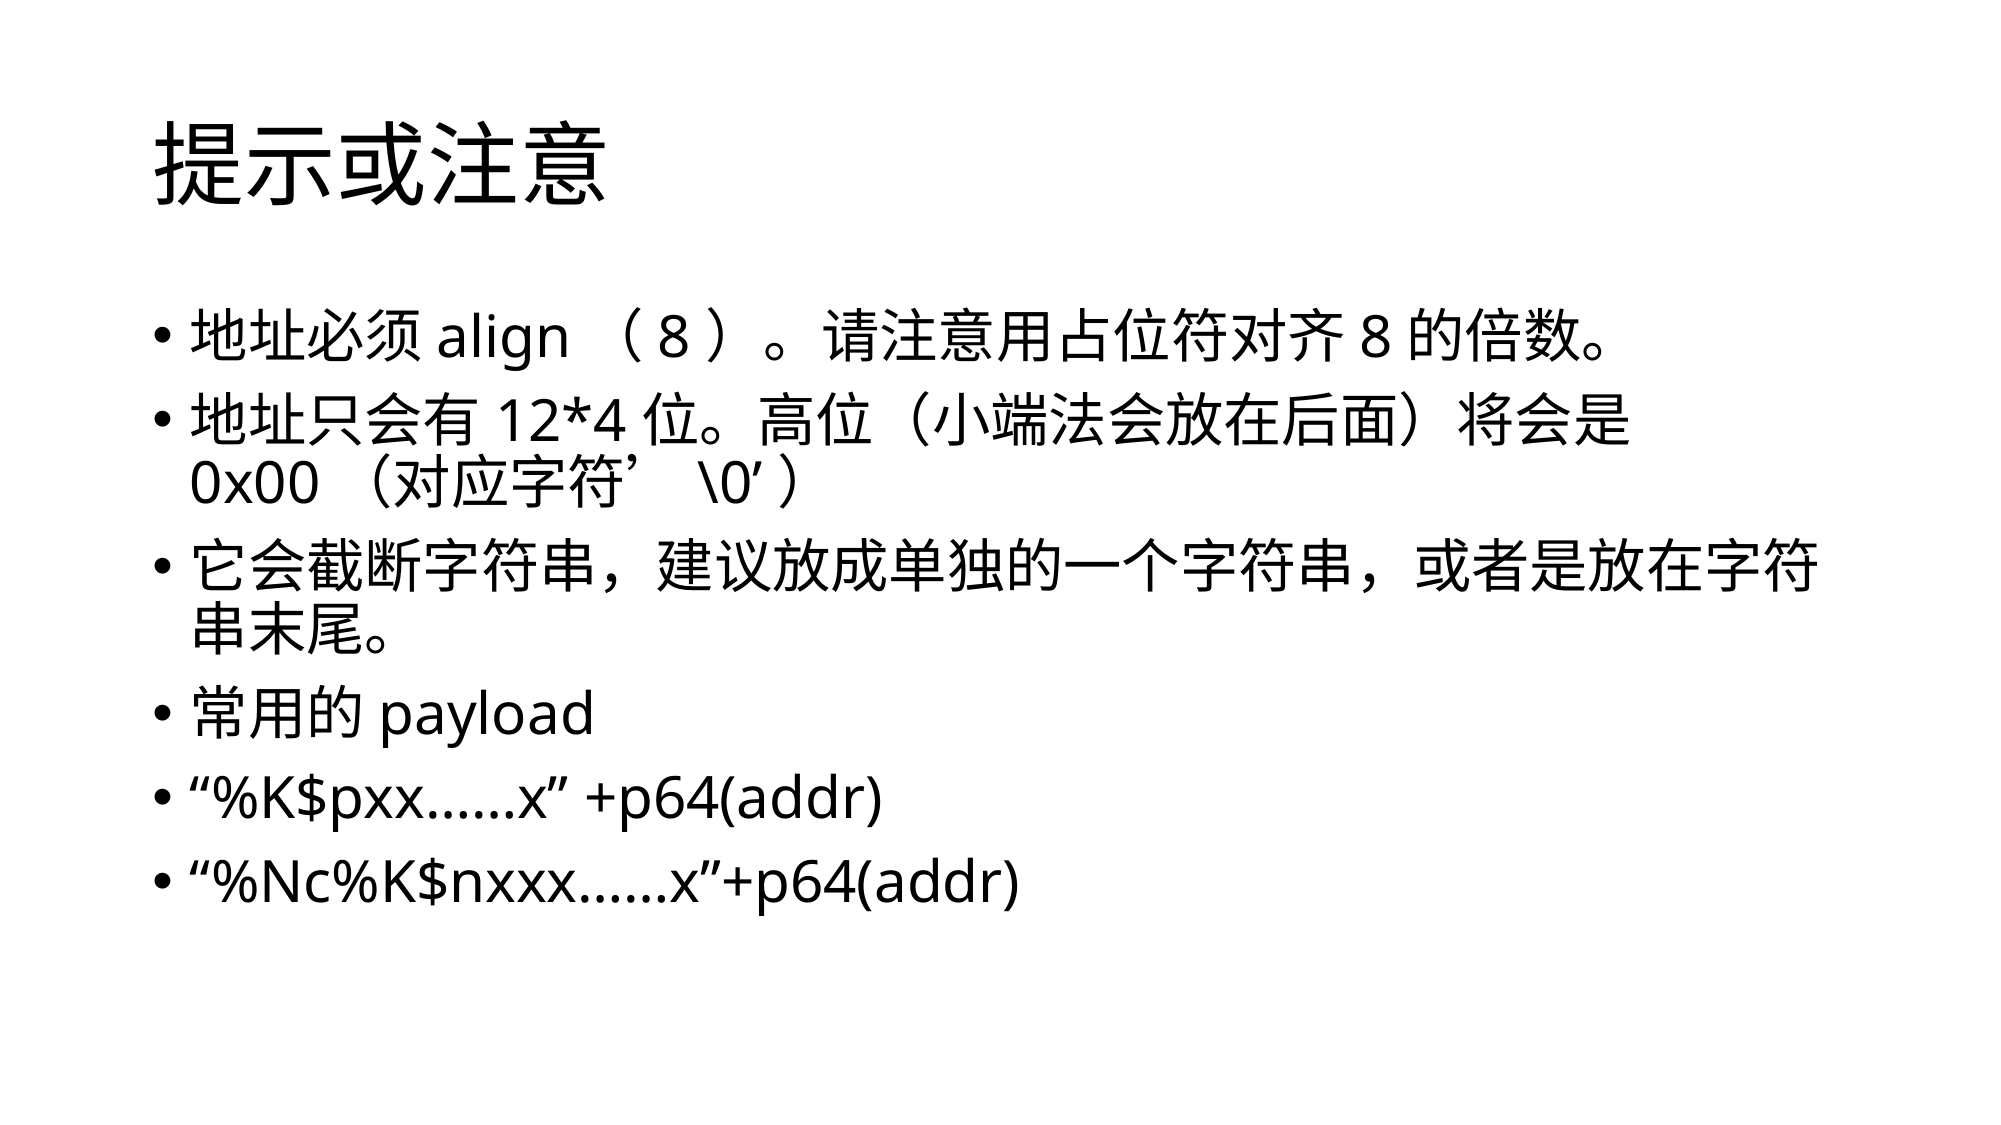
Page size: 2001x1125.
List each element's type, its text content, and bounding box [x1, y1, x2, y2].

title 提示或注意 [137, 59, 1863, 278]
list 地址必须align（8）。请注意用占位符对齐8的倍数。 地址只会有12*4位。高位（小端法会放在后面）将会是0x00（对应字符’\0’） 它会截断字符串，建议放成单独的一个字符串，或者是放在字符串末尾。 常用的payload “%K$pxx……x” +p64(addr) “%Nc%K$nxxx……x”+p64(addr) [137, 299, 1863, 1014]
